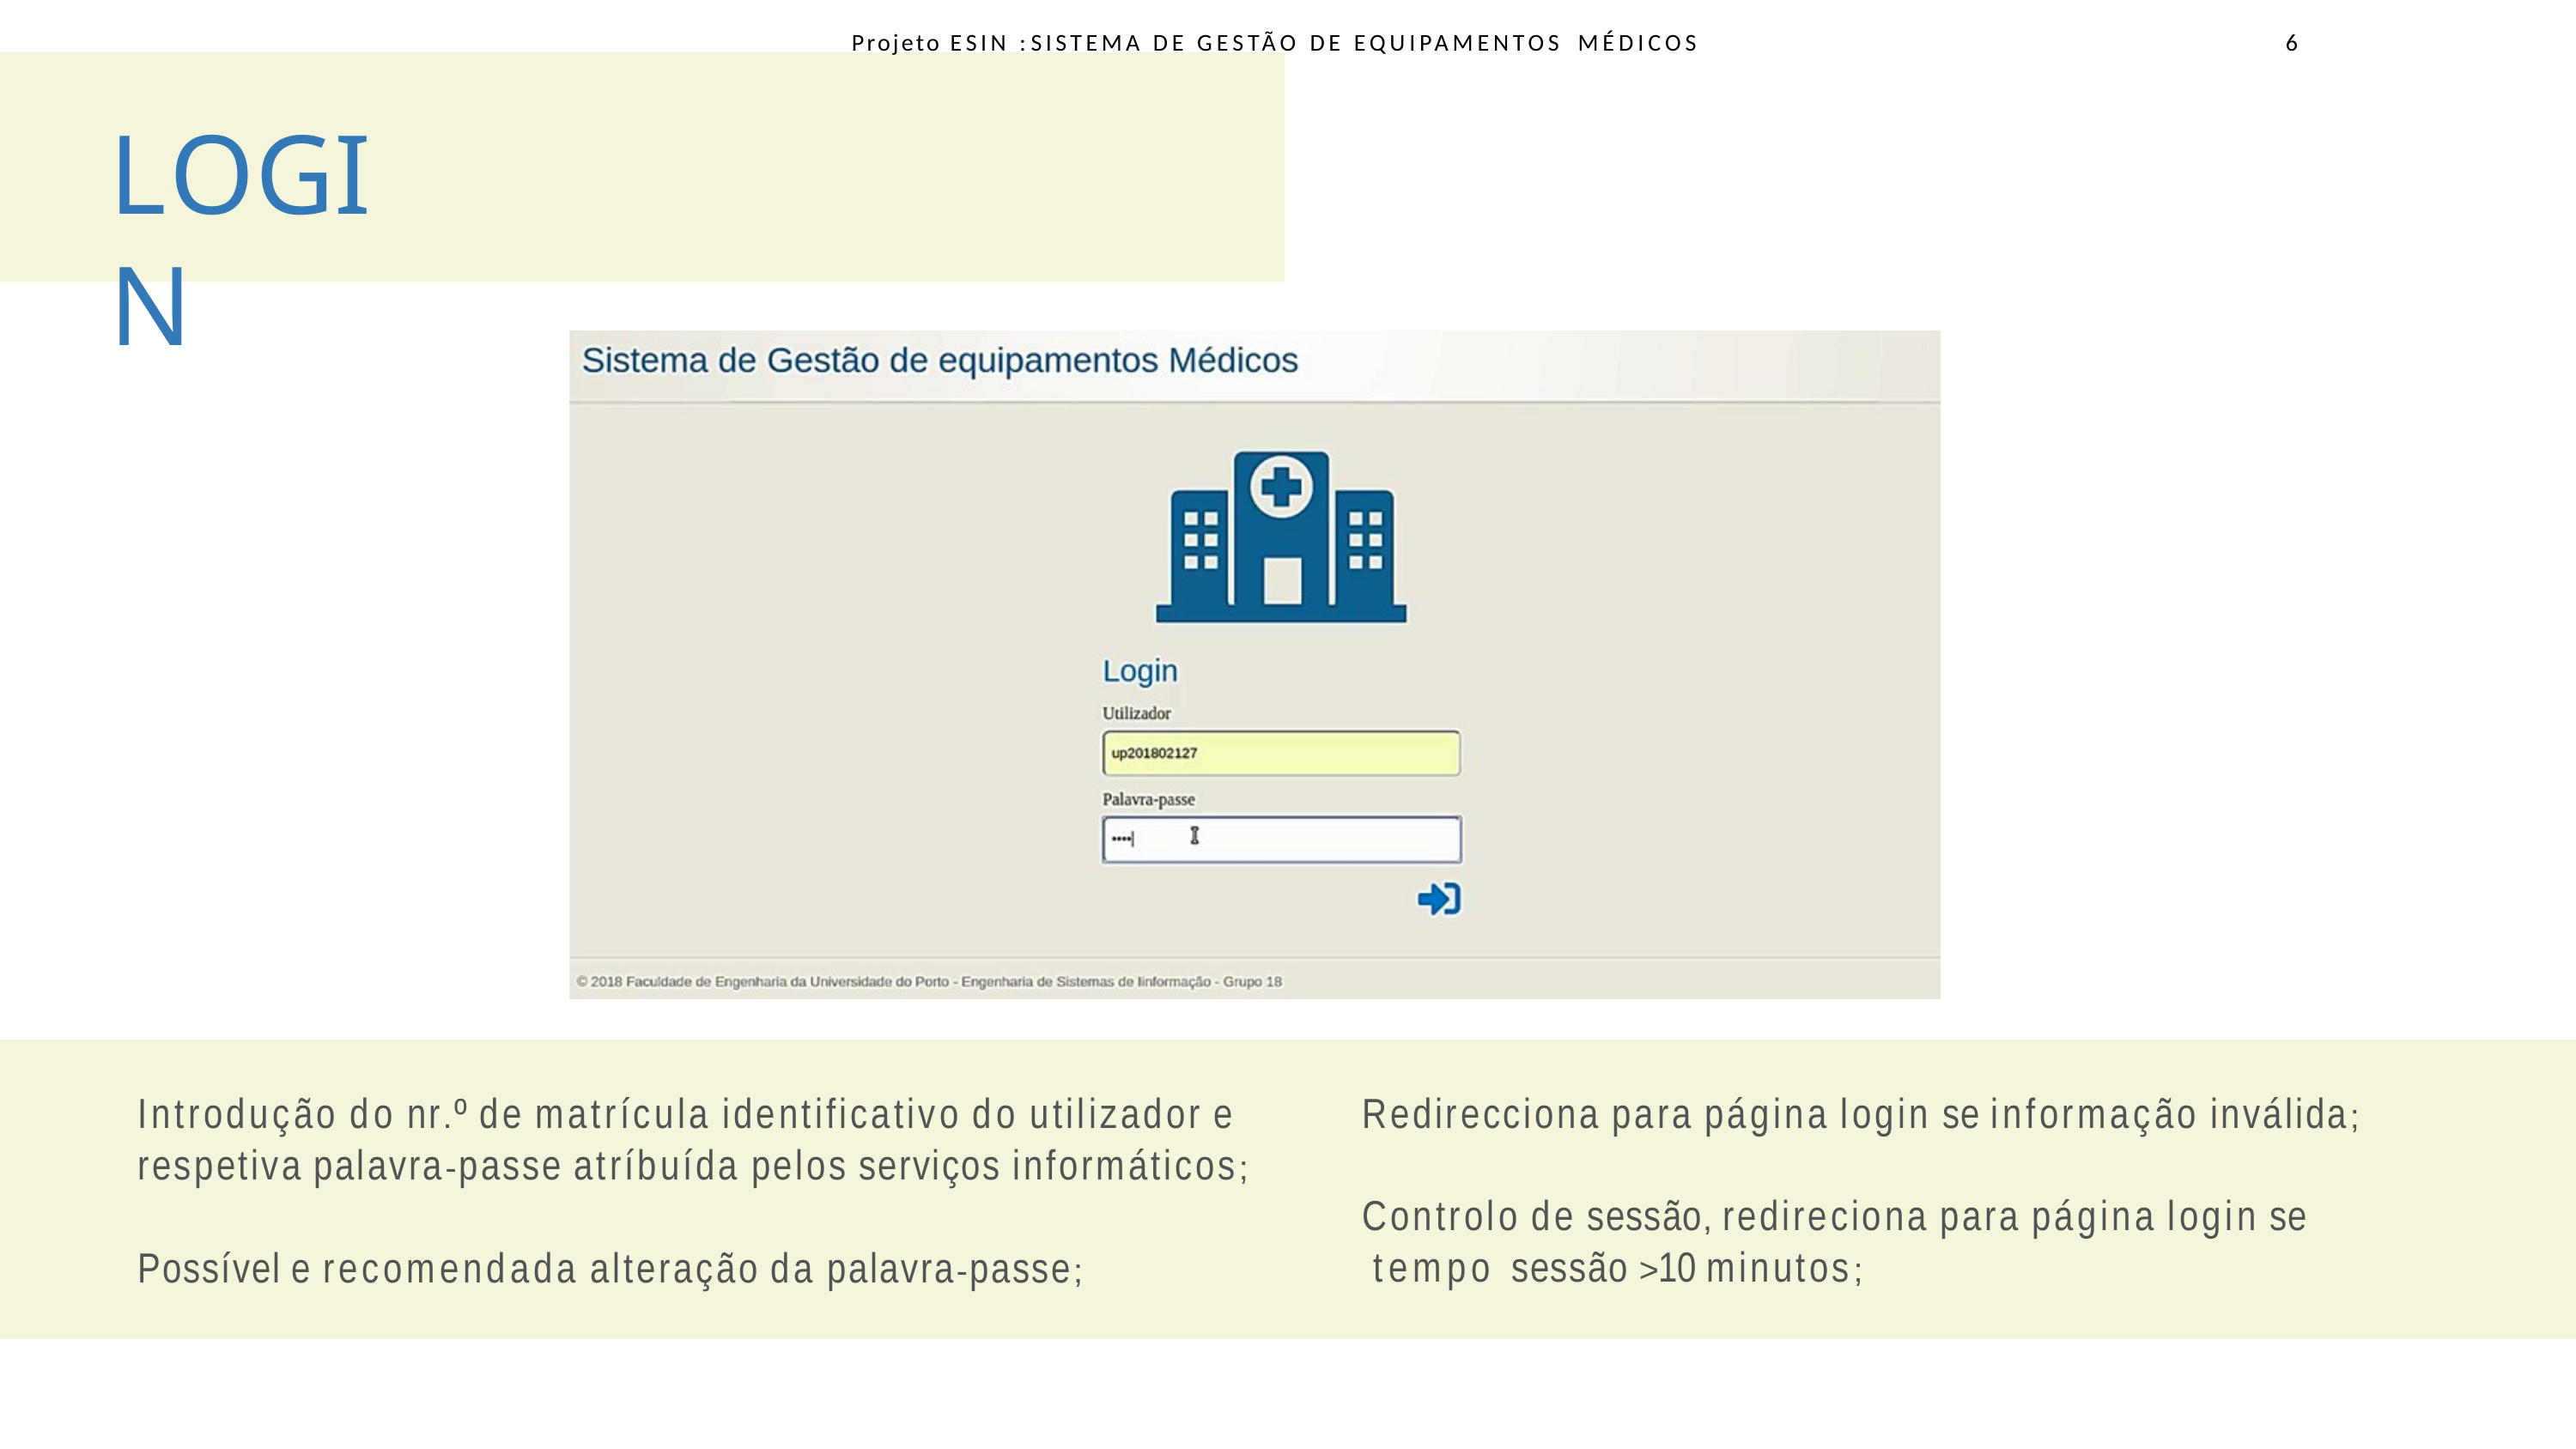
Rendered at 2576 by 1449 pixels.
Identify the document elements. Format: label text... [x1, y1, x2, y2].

text_box [0, 1040, 2576, 1339]
text_box Projeto ESIN : SISTEMA DE GESTÃO DE EQUIPAMENTOS MÉDICOS [849, 25, 1720, 56]
text_box Redirecciona para página login se informação inválida; [1360, 1083, 2367, 1137]
text_box Controlo de sessão, redireciona para página login se tempo sessão >10 minutos; [1360, 1186, 2314, 1291]
text_box Possível e recomendada alteração da palavra-passe; [136, 1238, 1090, 1291]
text_box 6 [2283, 25, 2302, 56]
text_box [569, 330, 1941, 999]
title LOGIN [107, 103, 448, 367]
text_box [0, 52, 1285, 282]
text_box Introdução do nr.º de matrícula identificativo do utilizador e respetiva palavra-passe atríbuída pelos serviços informáticos; [136, 1083, 1257, 1188]
